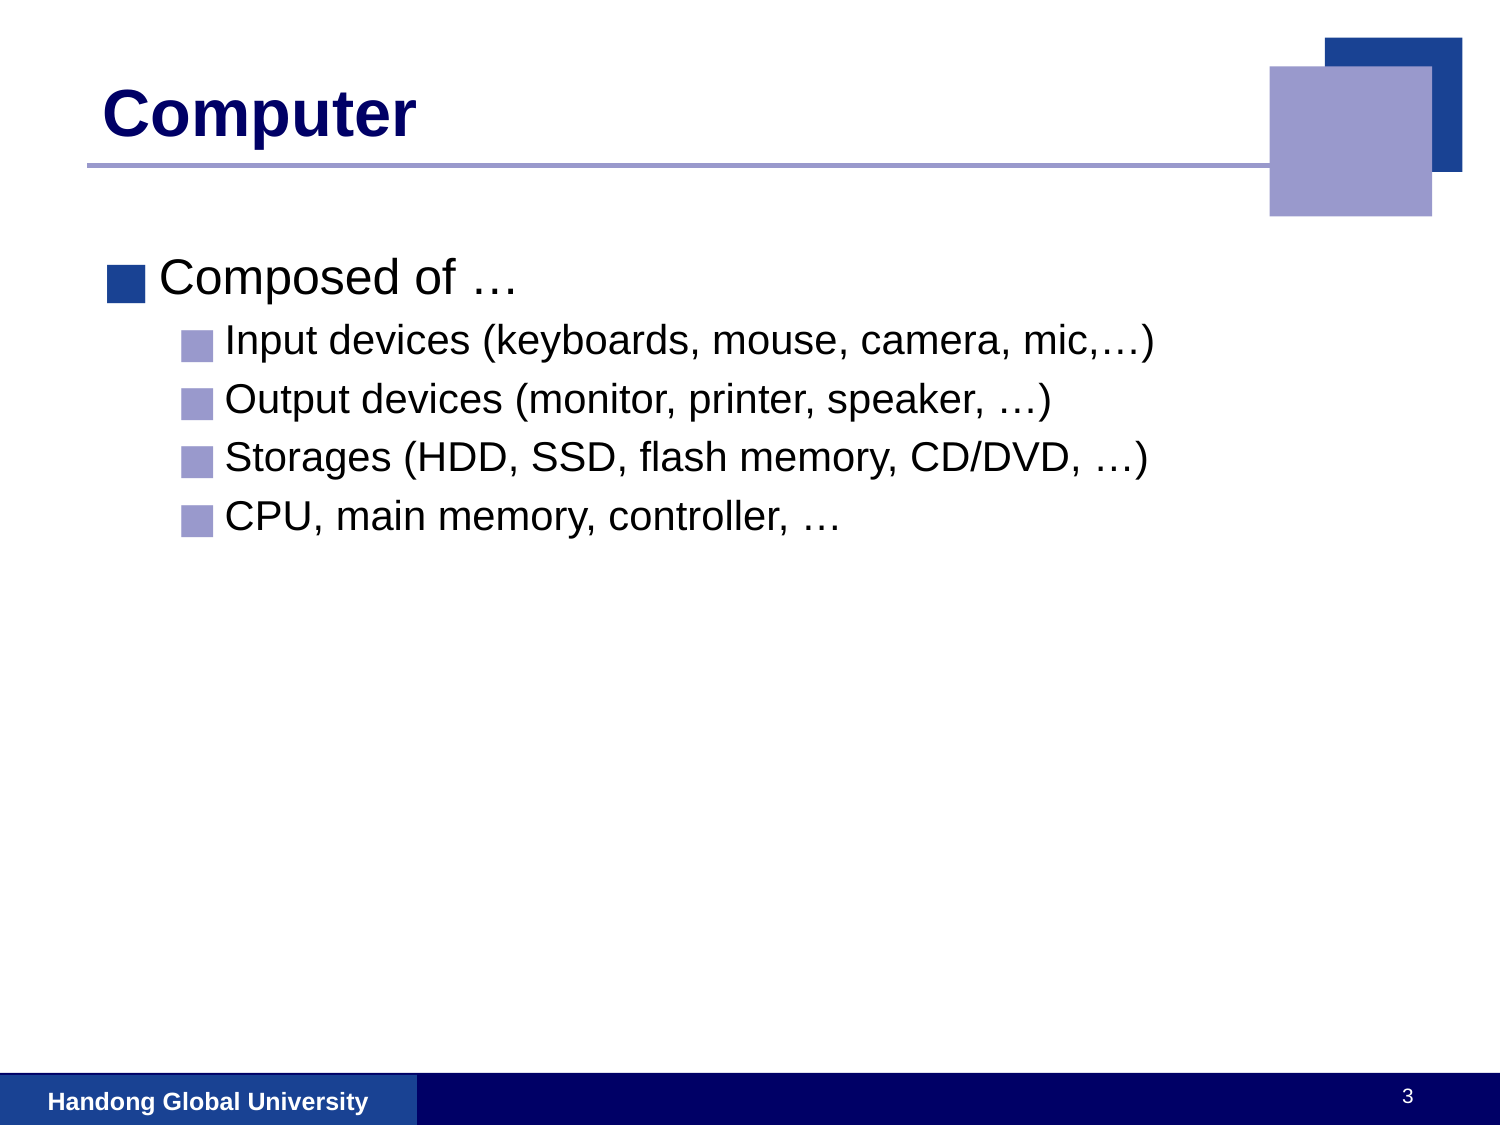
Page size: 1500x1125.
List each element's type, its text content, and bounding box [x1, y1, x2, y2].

slide_number ‹#› [1116, 1074, 1429, 1125]
title Computer [87, 46, 1238, 172]
list Composed of … Input devices (keyboards, mouse, camera, mic,…) Output devices (monitor, printer, speaker, …) Storages (HDD, SSD, flash memory, CD/DVD, …) CPU, main memory, controller, … [87, 237, 1425, 1013]
